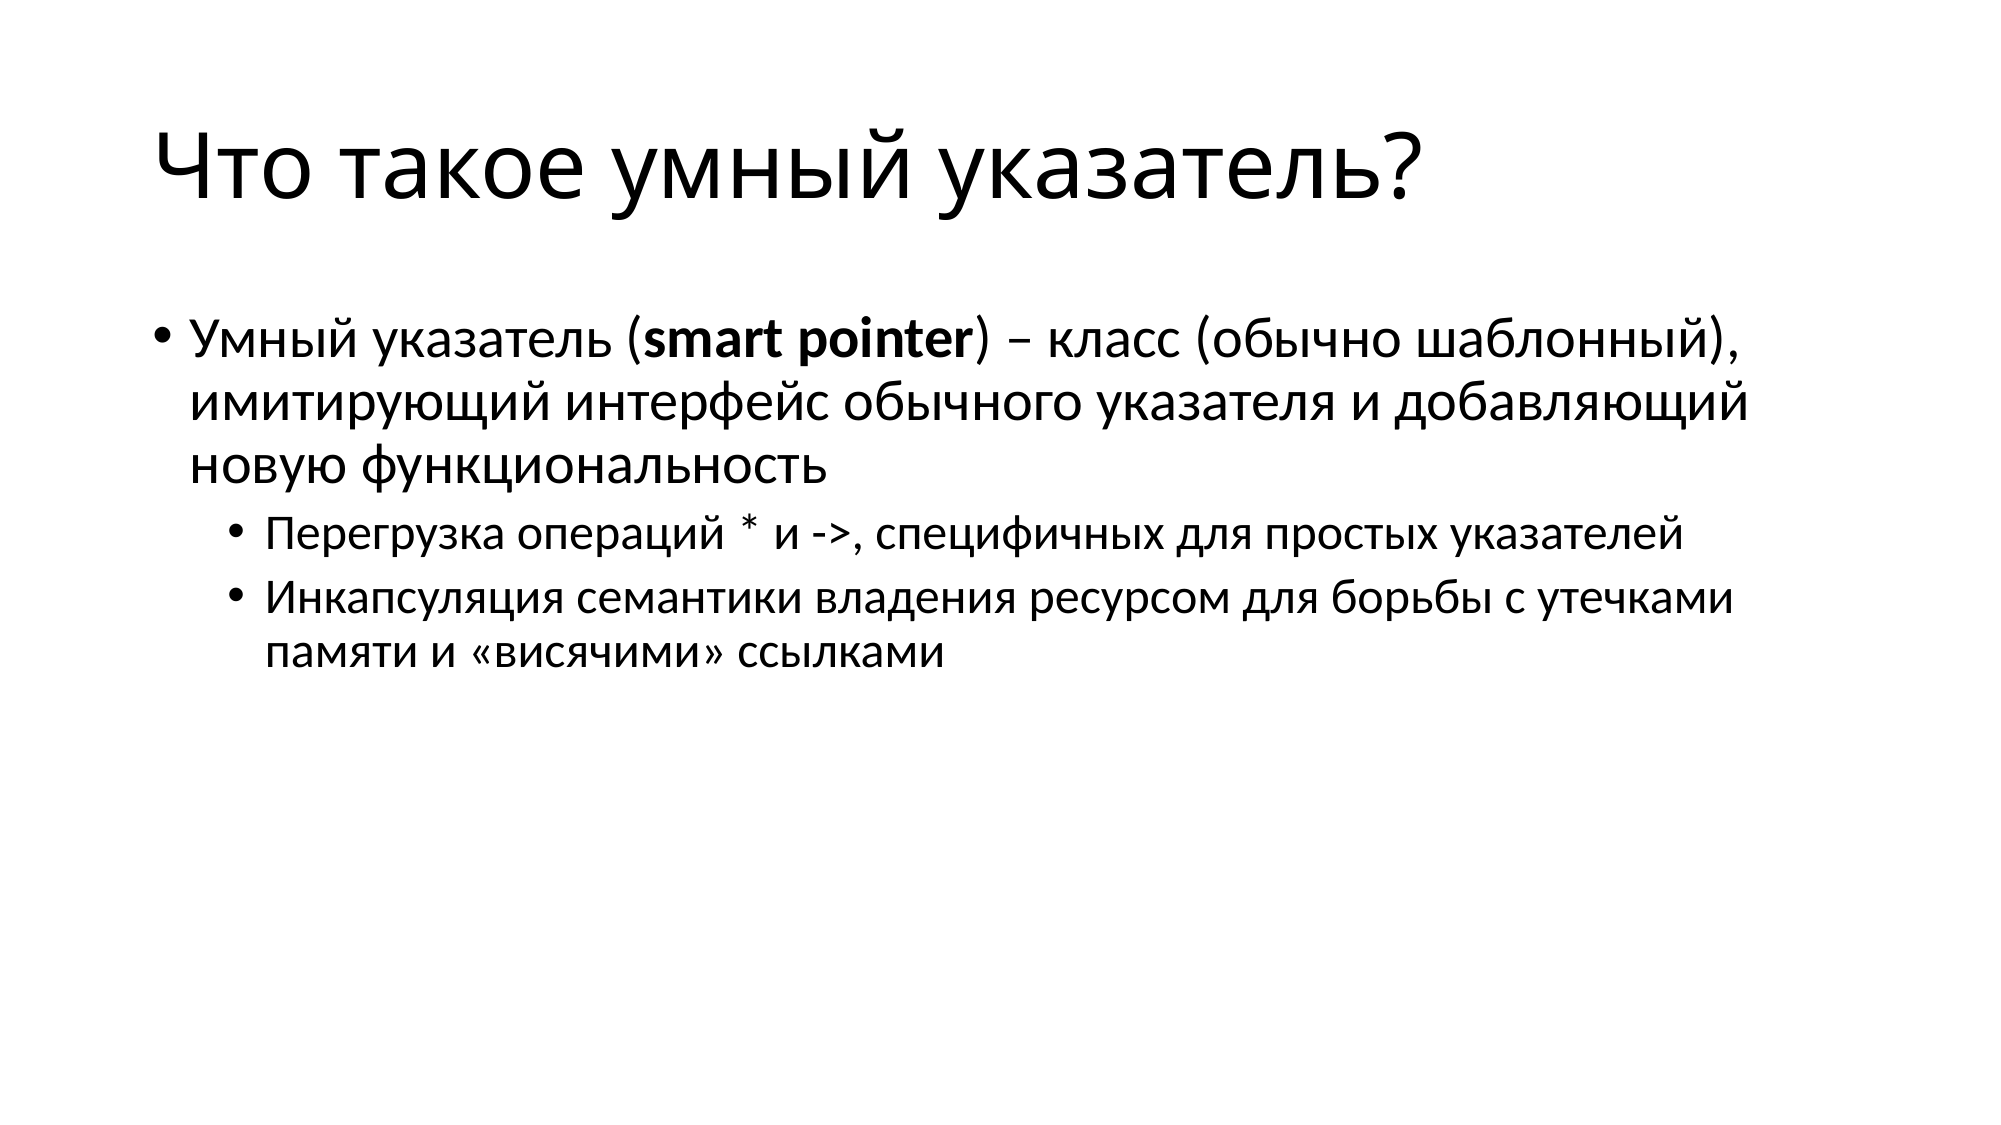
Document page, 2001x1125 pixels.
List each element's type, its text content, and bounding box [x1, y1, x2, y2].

list Умный указатель (smart pointer) – класс (обычно шаблонный), имитирующий интерфейс обычного указателя и добавляющий новую функциональность Перегрузка операций * и ->, специфичных для простых указателей Инкапсуляция семантики владения ресурсом для борьбы с утечками памяти и «висячими» ссылками [137, 299, 1863, 1014]
title Что такое умный указатель? [137, 59, 1863, 278]
